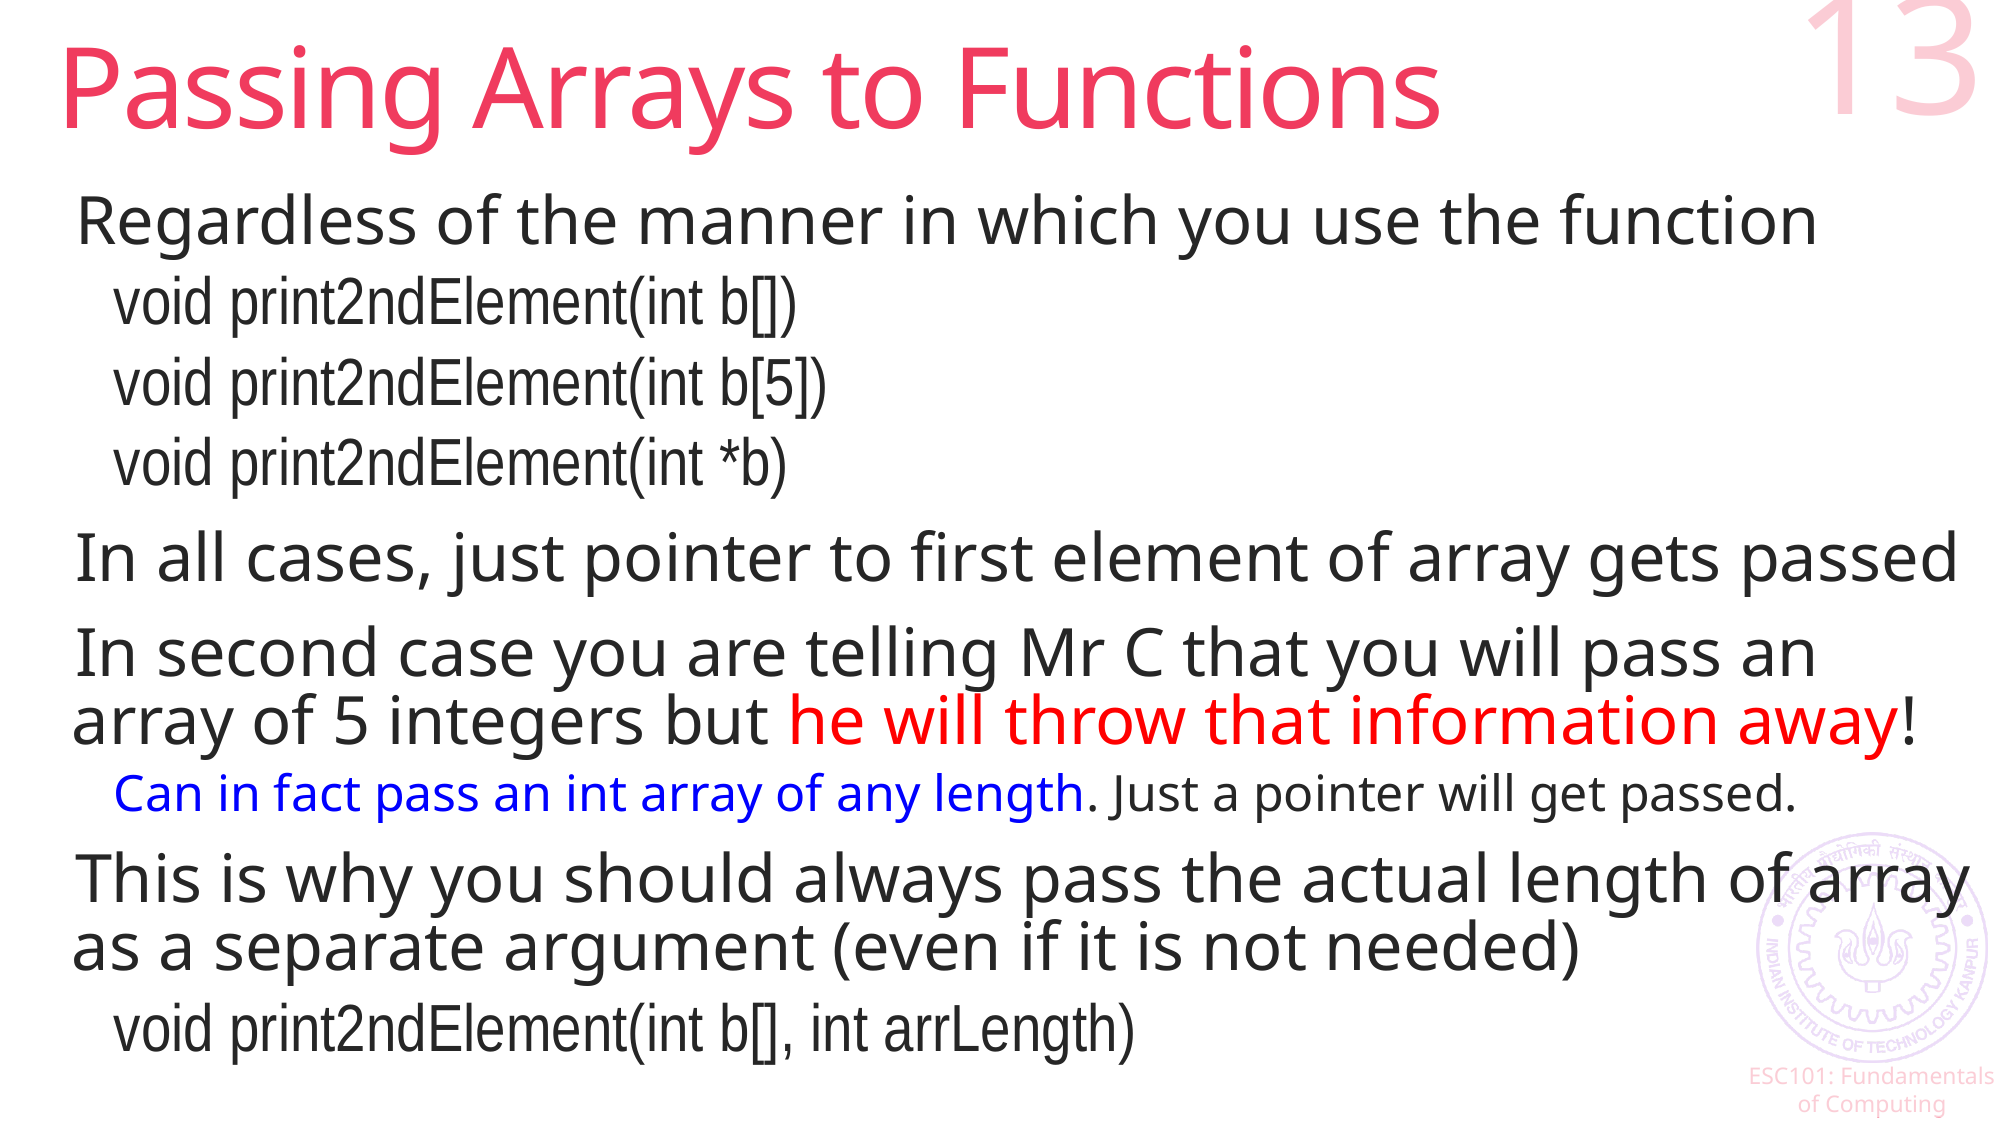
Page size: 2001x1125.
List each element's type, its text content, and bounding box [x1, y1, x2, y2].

slide_number 13 [1520, 6, 2000, 183]
list Regardless of the manner in which you use the function void print2ndElement(int b[]) void print2ndElement(int b[5]) void print2ndElement(int *b) In all cases, just pointer to first element of array gets passed In second case you are telling Mr C that you will pass an array of 5 integers but he will throw that information away! Can in fact pass an int array of any length. Just a pointer will get passed. This is why you should always pass the actual length of array as a separate argument (even if it is not needed) void print2ndElement(int b[], int arrLength) [41, 182, 2000, 1125]
title Passing Arrays to Functions [41, 5, 1945, 182]
